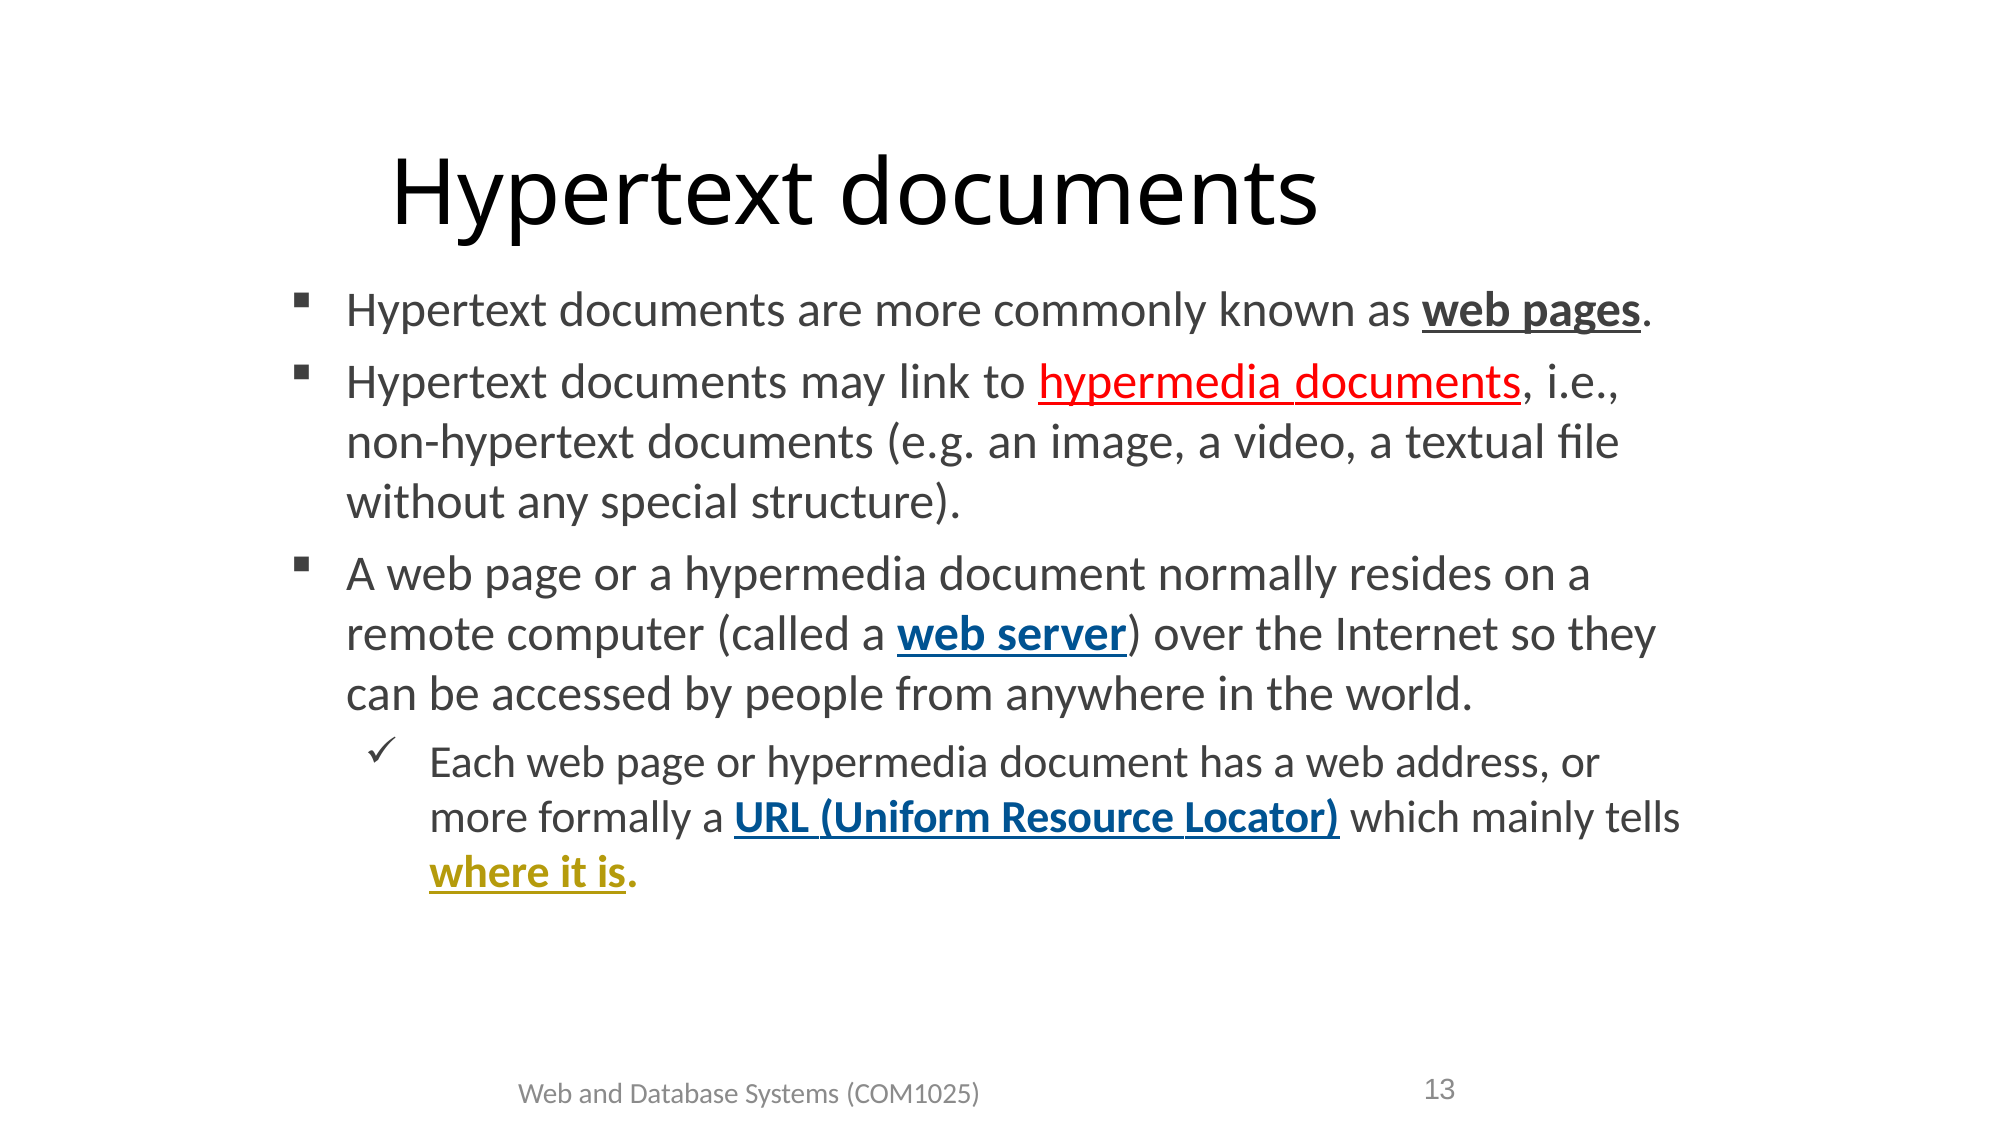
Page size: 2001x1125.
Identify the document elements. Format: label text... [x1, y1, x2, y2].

title Hypertext documents [387, 55, 2000, 282]
footer Web and Database Systems (COM1025) [511, 897, 985, 1125]
text_box Hypertext documents are more commonly known as web pages. Hypertext documents may link to hypermedia documents, i.e., non-hypertext documents (e.g. an image, a video, a textual file without any special structure). A web page or a hypermedia document normally resides on a remote computer (called a web server) over the Internet so they can be accessed by people from anywhere in the world. Each web page or hypermedia document has a web address, or more formally a URL (Uniform Resource Locator) which mainly tells where it is. [287, 262, 1694, 897]
slide_number 13 [1408, 897, 1456, 1125]
